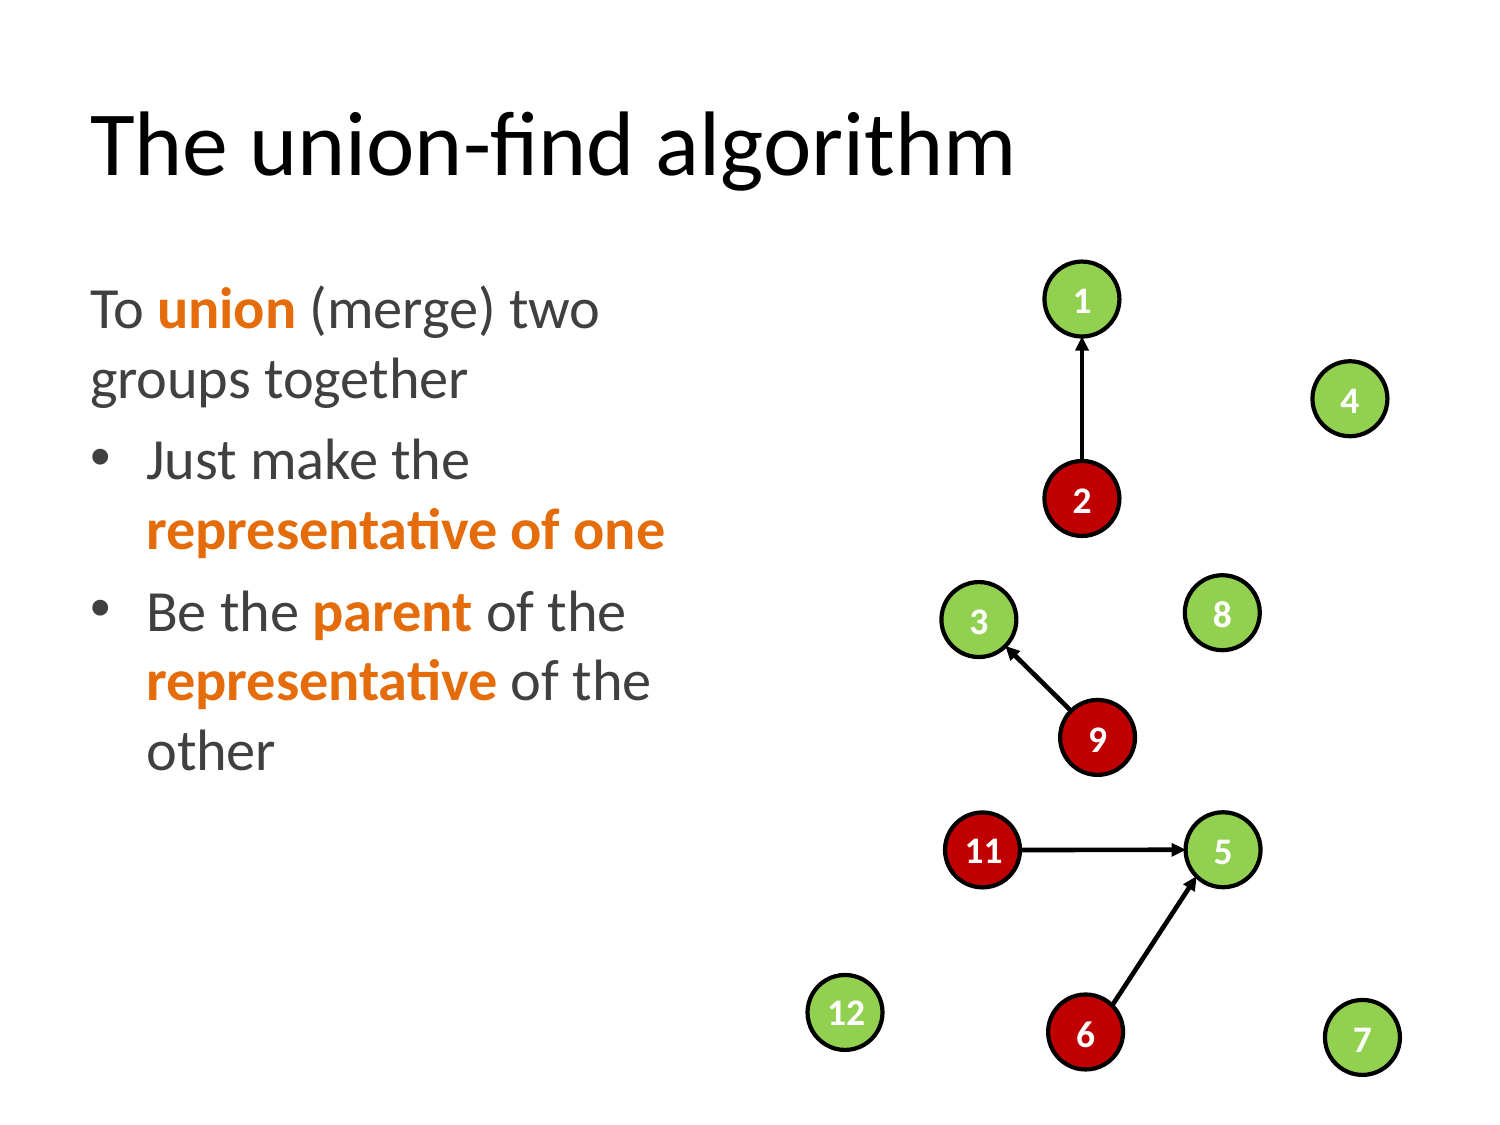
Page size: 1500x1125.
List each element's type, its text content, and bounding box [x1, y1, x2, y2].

text_box 2 [1042, 459, 1122, 539]
text_box 11 [949, 818, 1018, 879]
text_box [1111, 876, 1197, 1006]
text_box [805, 990, 812, 1035]
text_box [1018, 855, 1022, 868]
text_box 12 [812, 981, 880, 1041]
text_box 7 [1322, 997, 1403, 1078]
text_box [1018, 832, 1022, 853]
text_box 5 [1183, 810, 1263, 890]
title The union-find algorithm [75, 45, 1425, 233]
text_box [942, 828, 949, 871]
text_box 1 [1042, 259, 1122, 339]
text_box [817, 1041, 873, 1053]
text_box [955, 879, 1010, 890]
text_box 3 [939, 579, 1019, 660]
text_box [959, 810, 1006, 818]
text_box 4 [1310, 359, 1390, 439]
text_box 9 [1058, 697, 1138, 778]
text_box [820, 972, 870, 981]
text_box 8 [1182, 573, 1262, 653]
text_box [880, 994, 885, 1031]
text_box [1005, 645, 1072, 712]
list To union (merge) two groups together Just make the representative of one Be the parent of the representative of the other [75, 262, 738, 1005]
text_box 6 [1046, 992, 1126, 1072]
